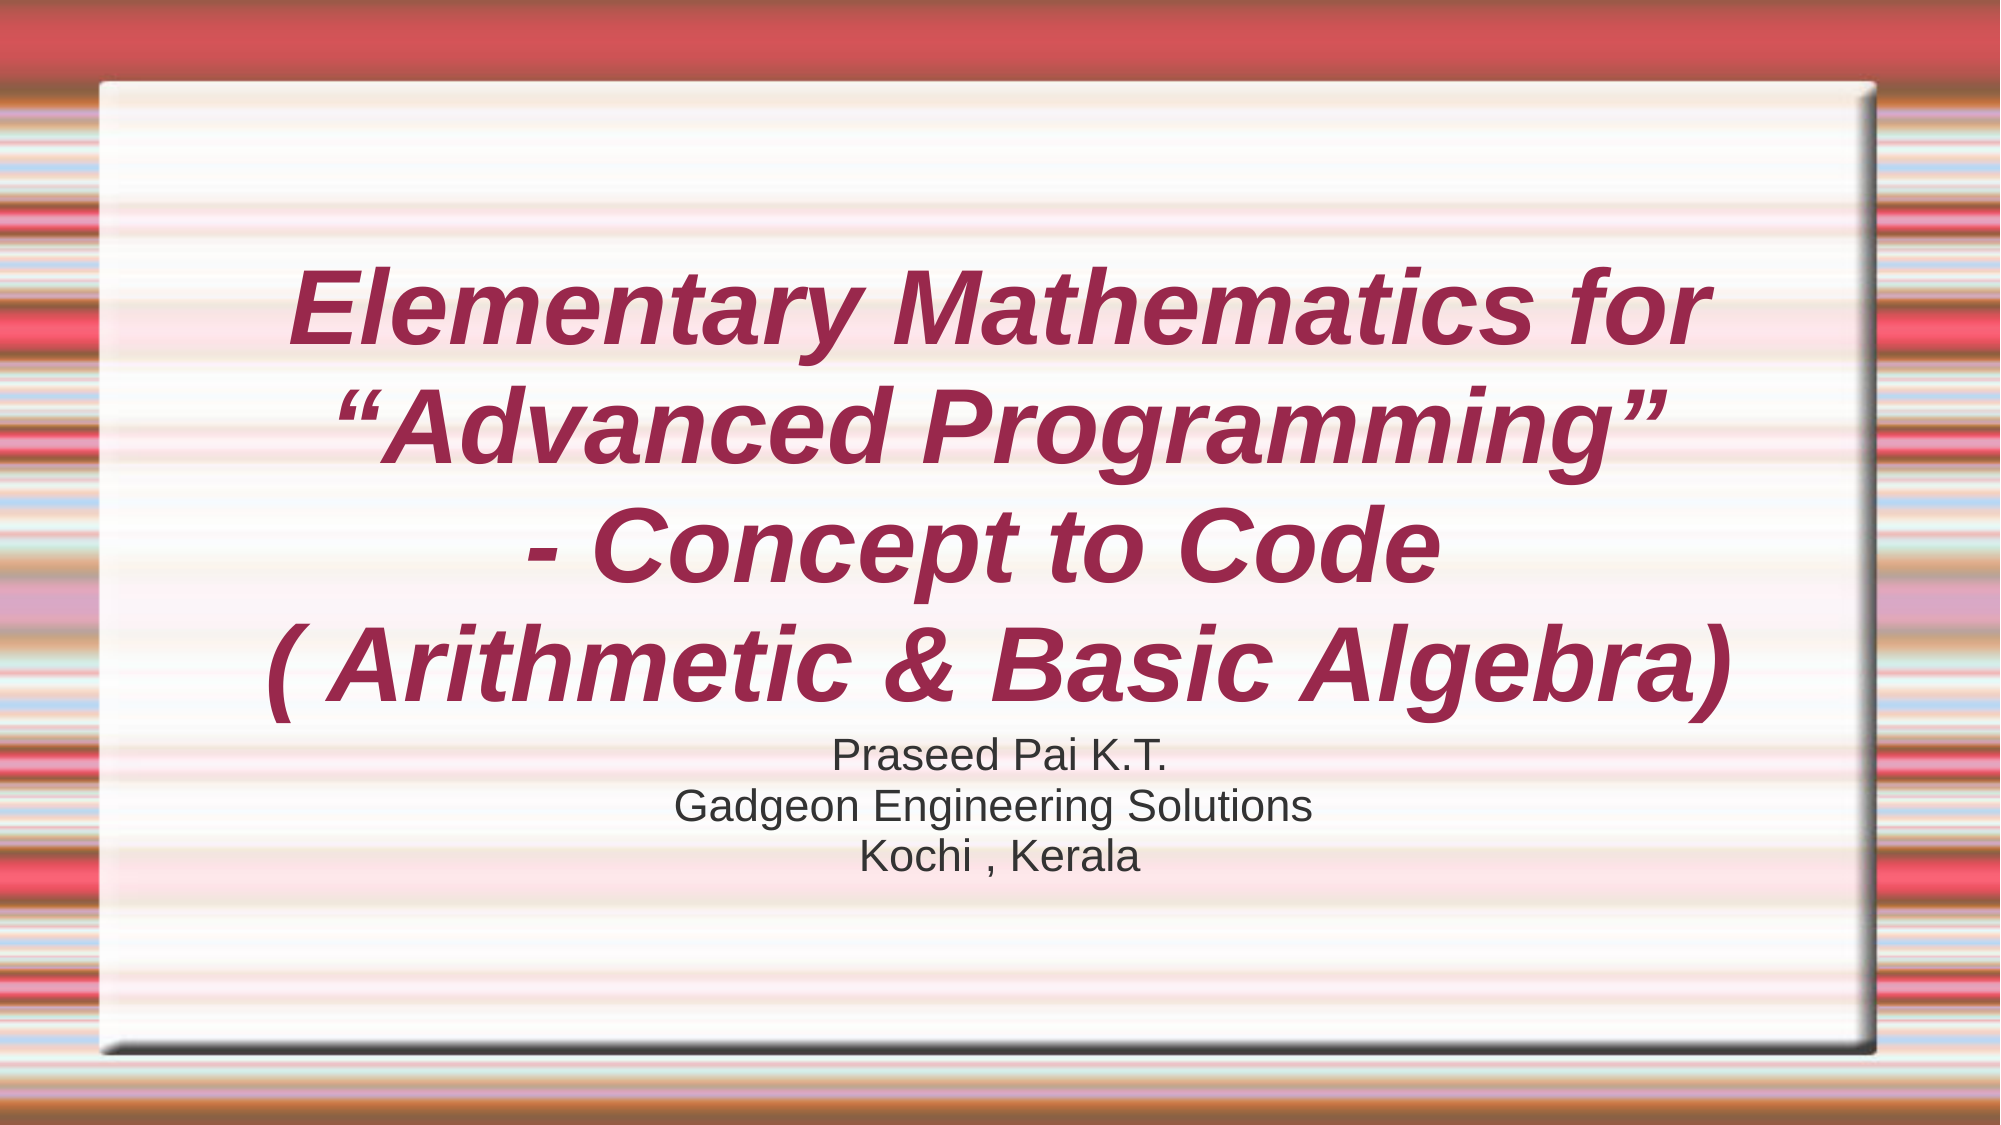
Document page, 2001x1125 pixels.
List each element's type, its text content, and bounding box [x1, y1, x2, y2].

picture [0, 0, 2000, 1125]
title Elementary Mathematics for “Advanced Programming” - Concept to Code ( Arithmetic & Basic Algebra) [250, 184, 1750, 725]
subtitle Praseed Pai K.T. Gadgeon Engineering Solutions Kochi , Kerala [250, 725, 1750, 998]
